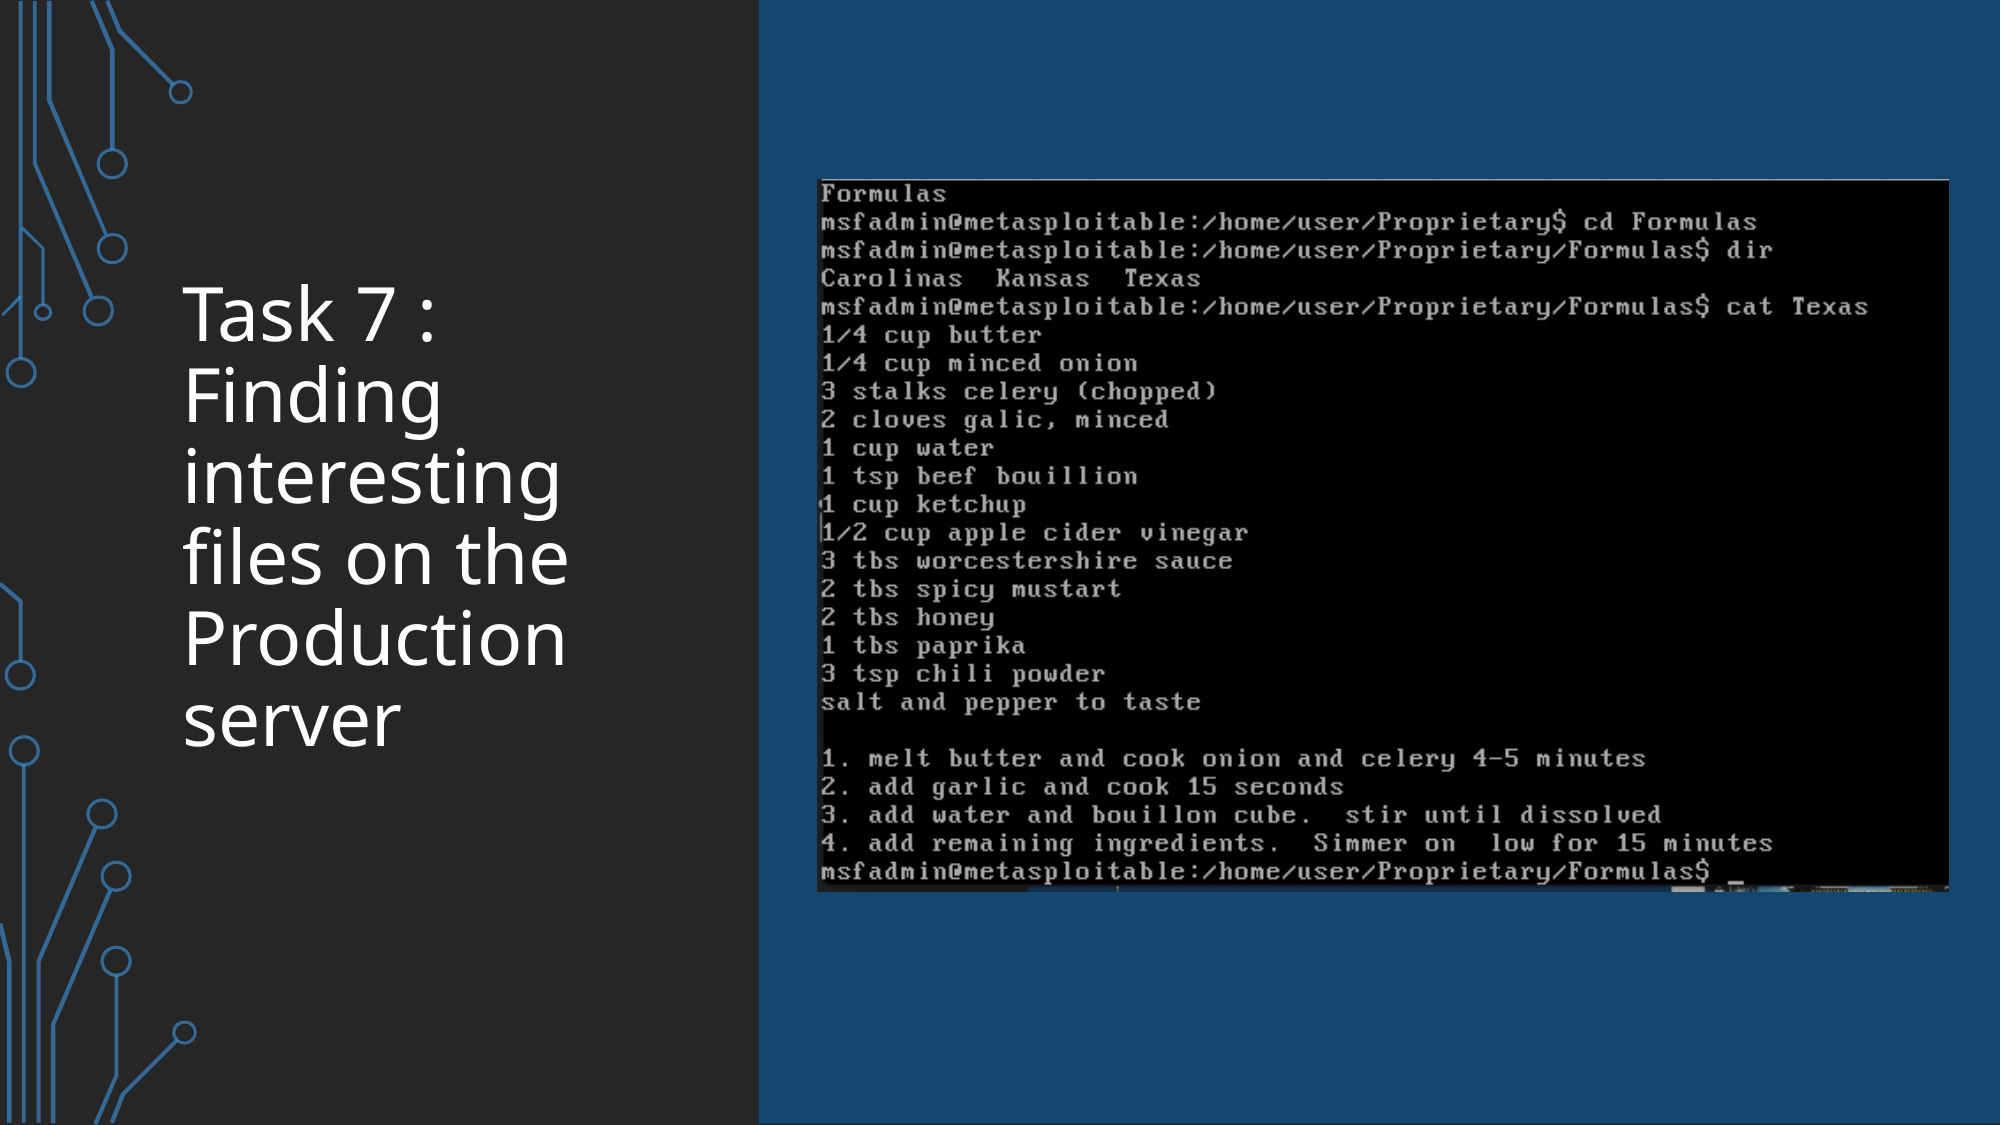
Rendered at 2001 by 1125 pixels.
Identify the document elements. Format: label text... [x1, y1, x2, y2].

title Task 7 : Finding interesting files on the Production server [199, 179, 670, 950]
text_box [199, 0, 2000, 1125]
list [817, 179, 1949, 893]
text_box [0, 0, 199, 1125]
text_box [758, 0, 2000, 1124]
